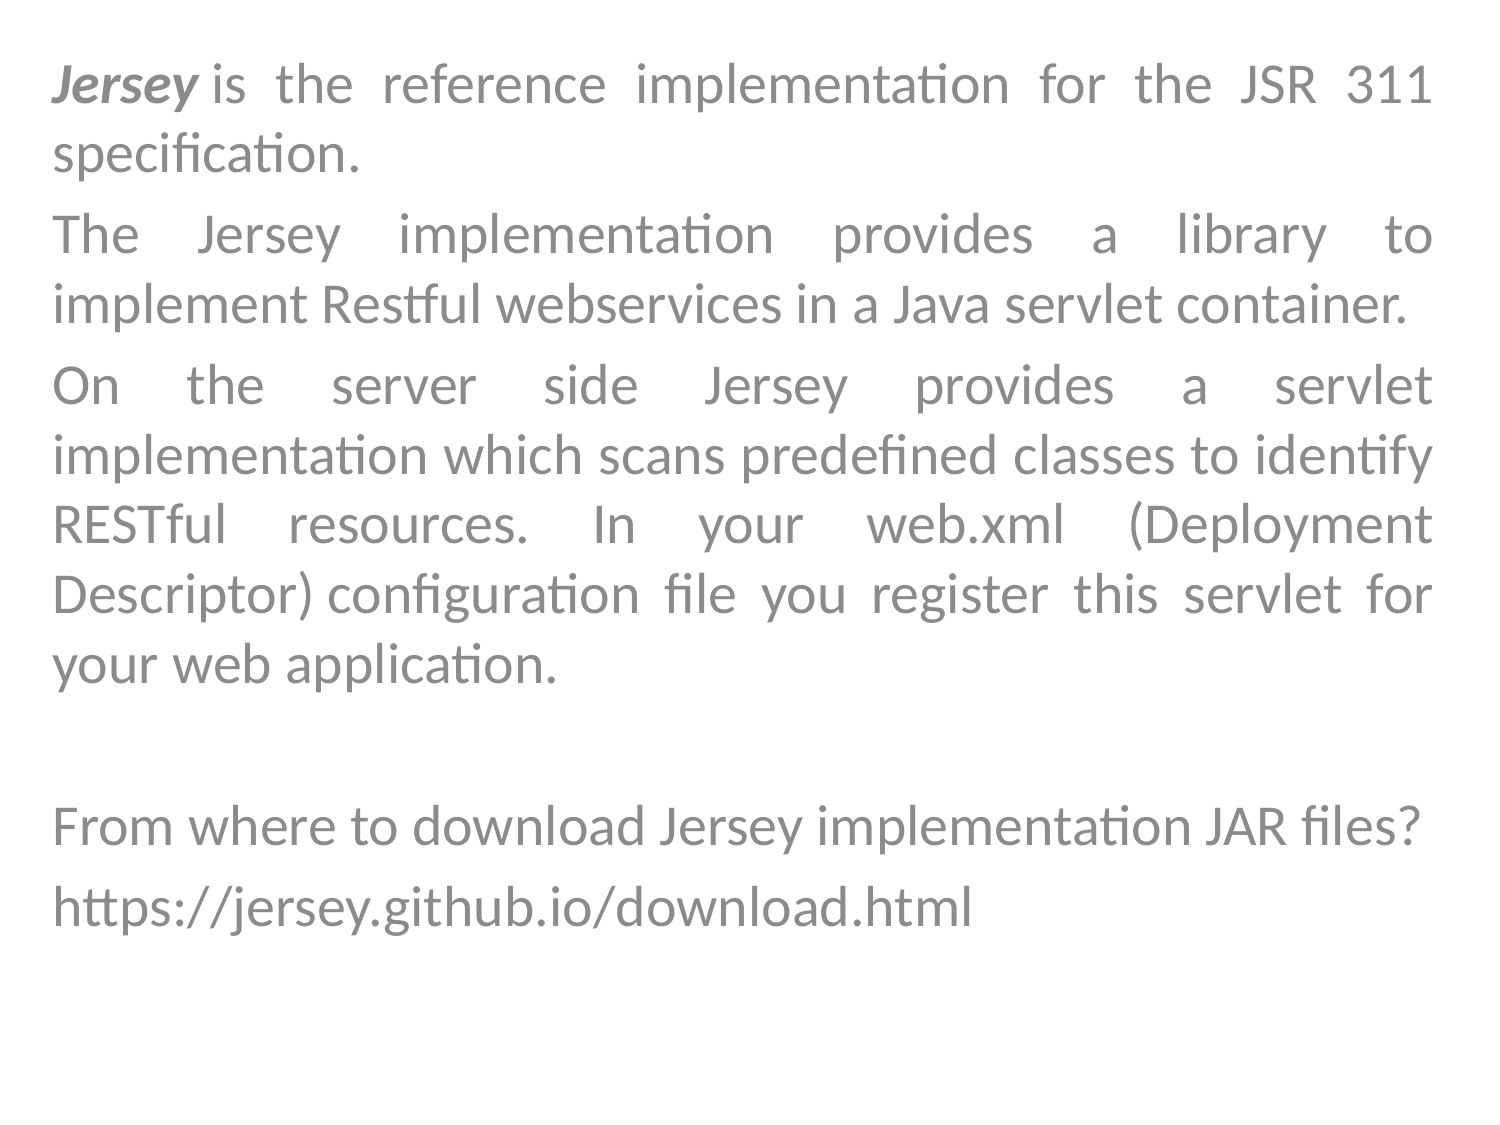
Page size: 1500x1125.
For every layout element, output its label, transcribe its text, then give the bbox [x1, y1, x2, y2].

subtitle Jersey is the reference implementation for the JSR 311 specification. The Jersey implementation provides a library to implement Restful webservices in a Java servlet container. On the server side Jersey provides a servlet implementation which scans predefined classes to identify RESTful resources. In your web.xml (Deployment Descriptor) configuration file you register this servlet for your web application. From where to download Jersey implementation JAR files? https://jersey.github.io/download.html [37, 37, 1450, 1075]
